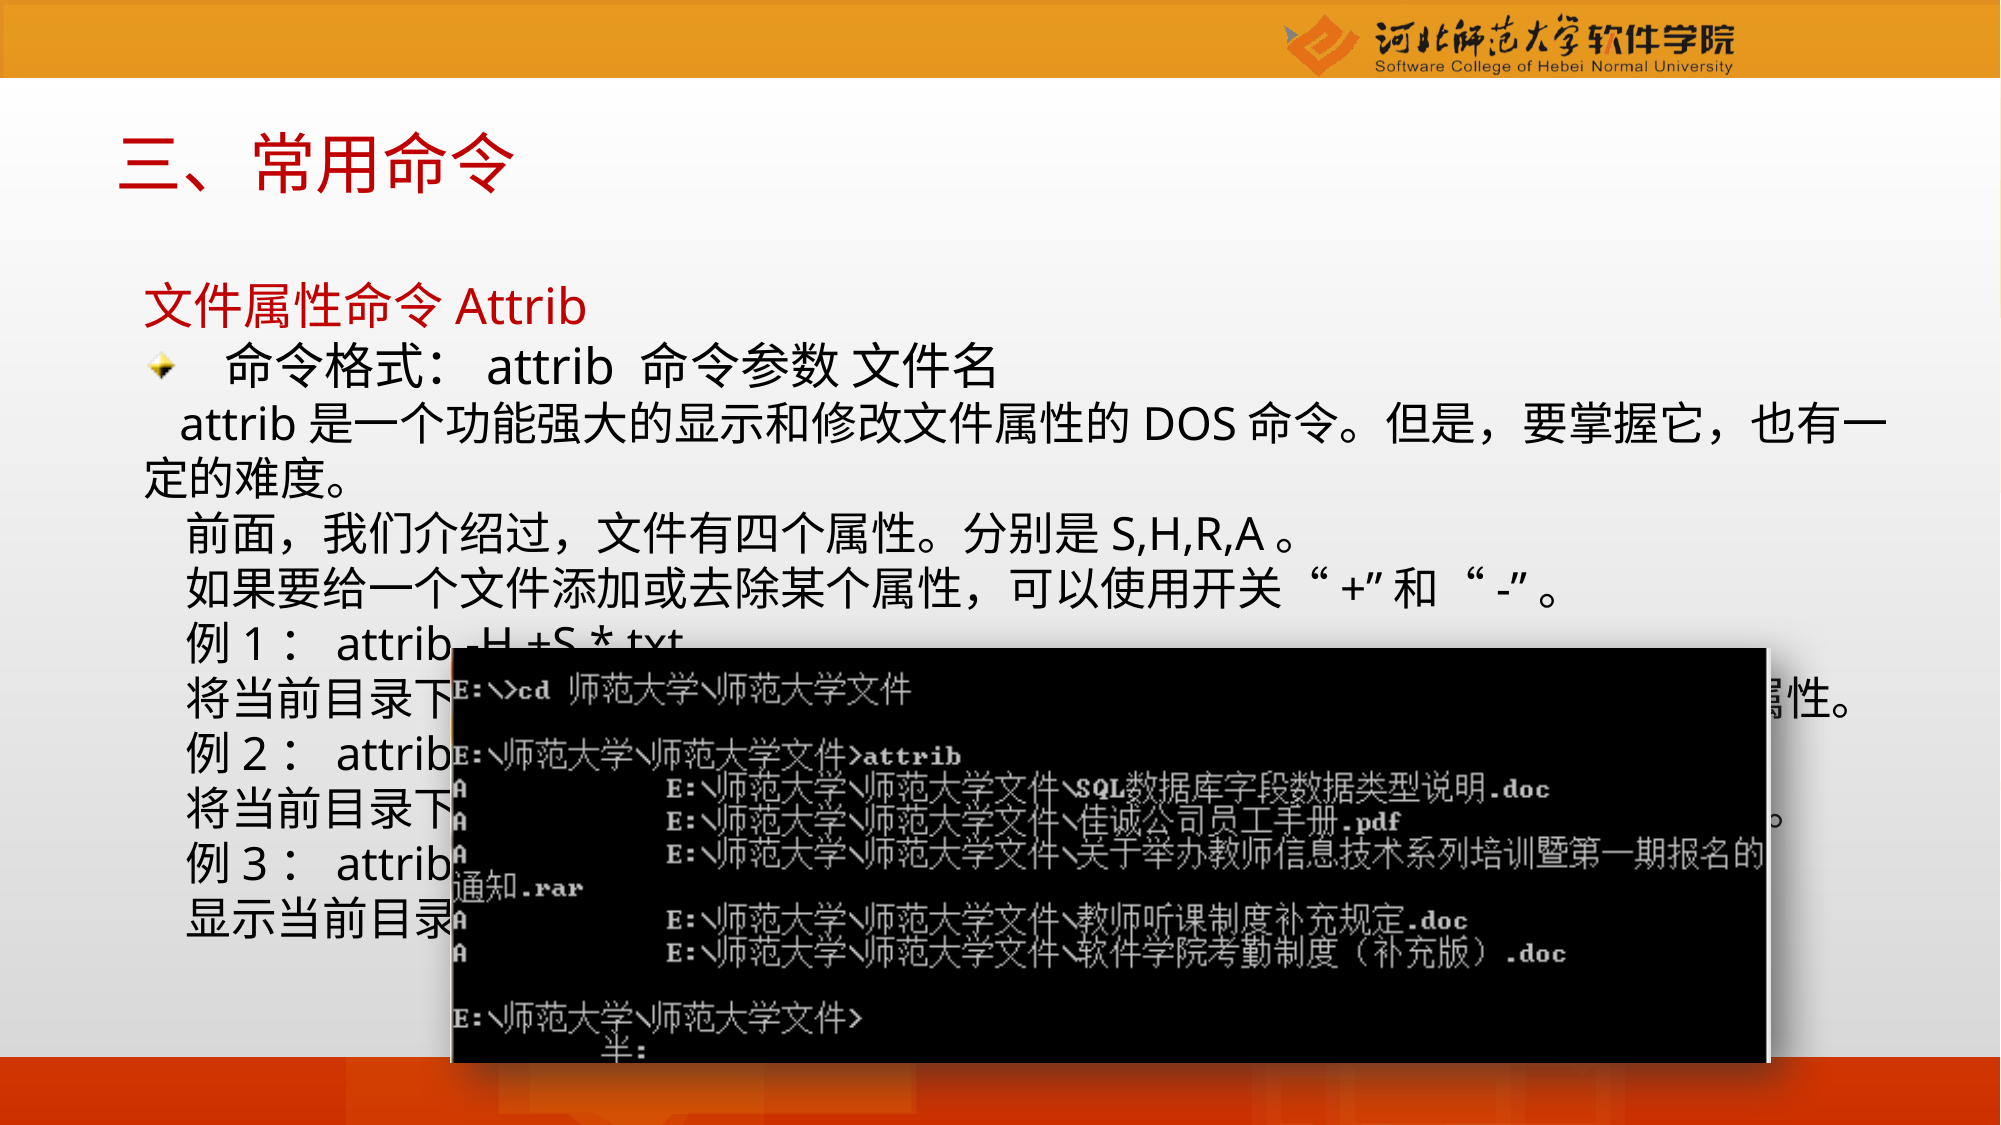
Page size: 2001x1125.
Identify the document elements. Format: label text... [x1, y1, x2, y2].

picture [143, 347, 179, 383]
picture [450, 648, 1771, 1063]
text_box [0, 78, 2000, 1057]
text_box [1278, 4, 1750, 79]
text_box 三、常用命令 [100, 84, 1771, 210]
text_box 文件属性命令Attrib 命令格式：attrib 命令参数 文件名 attrib是一个功能强大的显示和修改文件属性的DOS命令。但是，要掌握它，也有一定的难度。 前面，我们介绍过，文件有四个属性。分别是S,H,R,A。 如果要给一个文件添加或去除某个属性，可以使用开关“+”和“-”。 例1：attrib -H +S *.txt 将当前目录下，后缀名为.txt的文件的隐藏属性去掉，并打开它们的系统文件属性。 例2：attrib -R -S -H *.sys 将当前目录下，后缀名为.sys的所有文件的R属性、S属性和H属性全部去掉。 例3：attrib 显示当前目录下所有文件的各种属性。 [128, 267, 1946, 1013]
